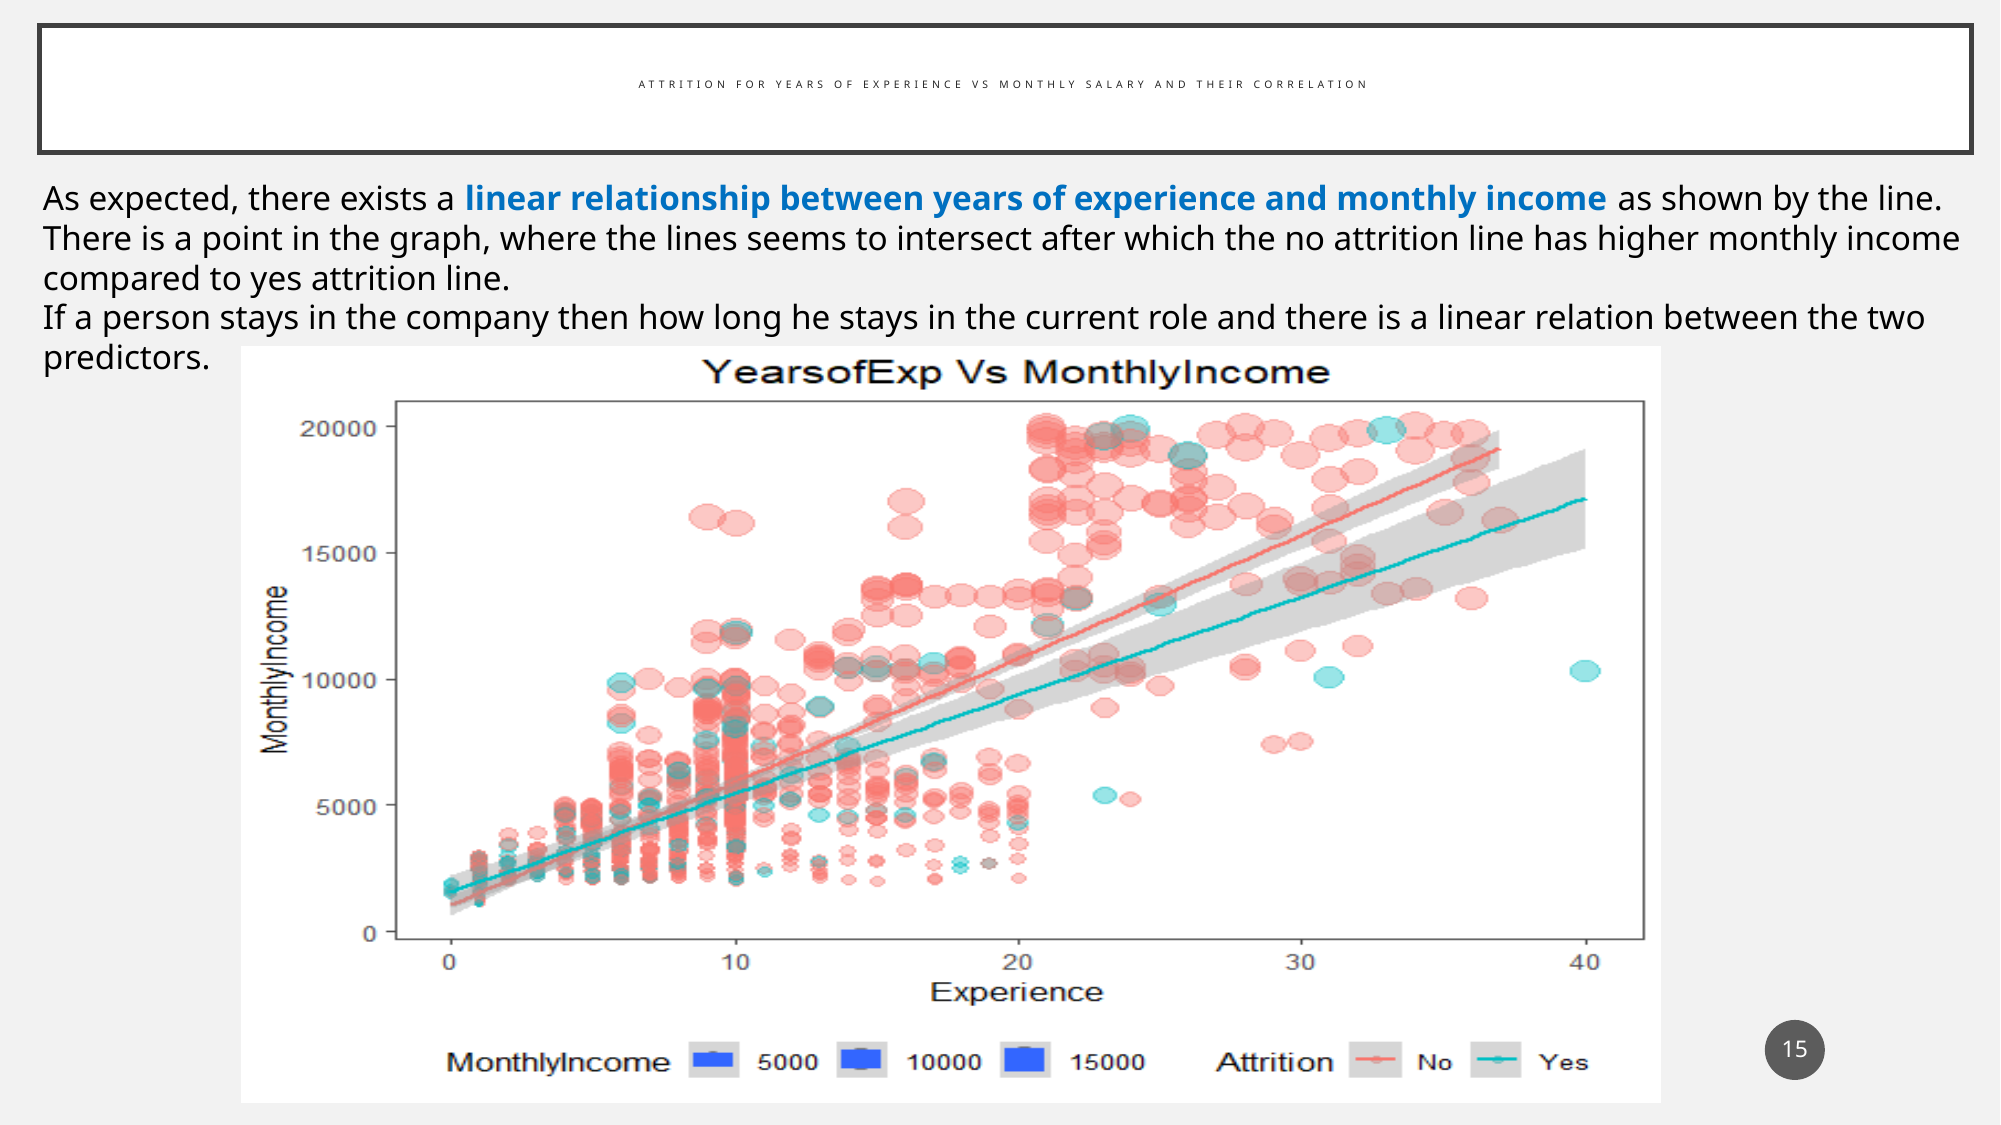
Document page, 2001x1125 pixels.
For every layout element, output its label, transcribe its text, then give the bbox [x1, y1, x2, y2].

text_box As expected, there exists a linear relationship between years of experience and monthly income as shown by the line. There is a point in the graph, where the lines seems to intersect after which the no attrition line has higher monthly income compared to yes attrition line. If a person stays in the company then how long he stays in the current role and there is a linear relation between the two predictors. [28, 169, 1990, 384]
title Attrition for years of experience vs monthly salary and their correlation [37, 23, 1974, 155]
picture [241, 346, 1661, 1103]
slide_number 15 [1764, 1019, 1825, 1080]
